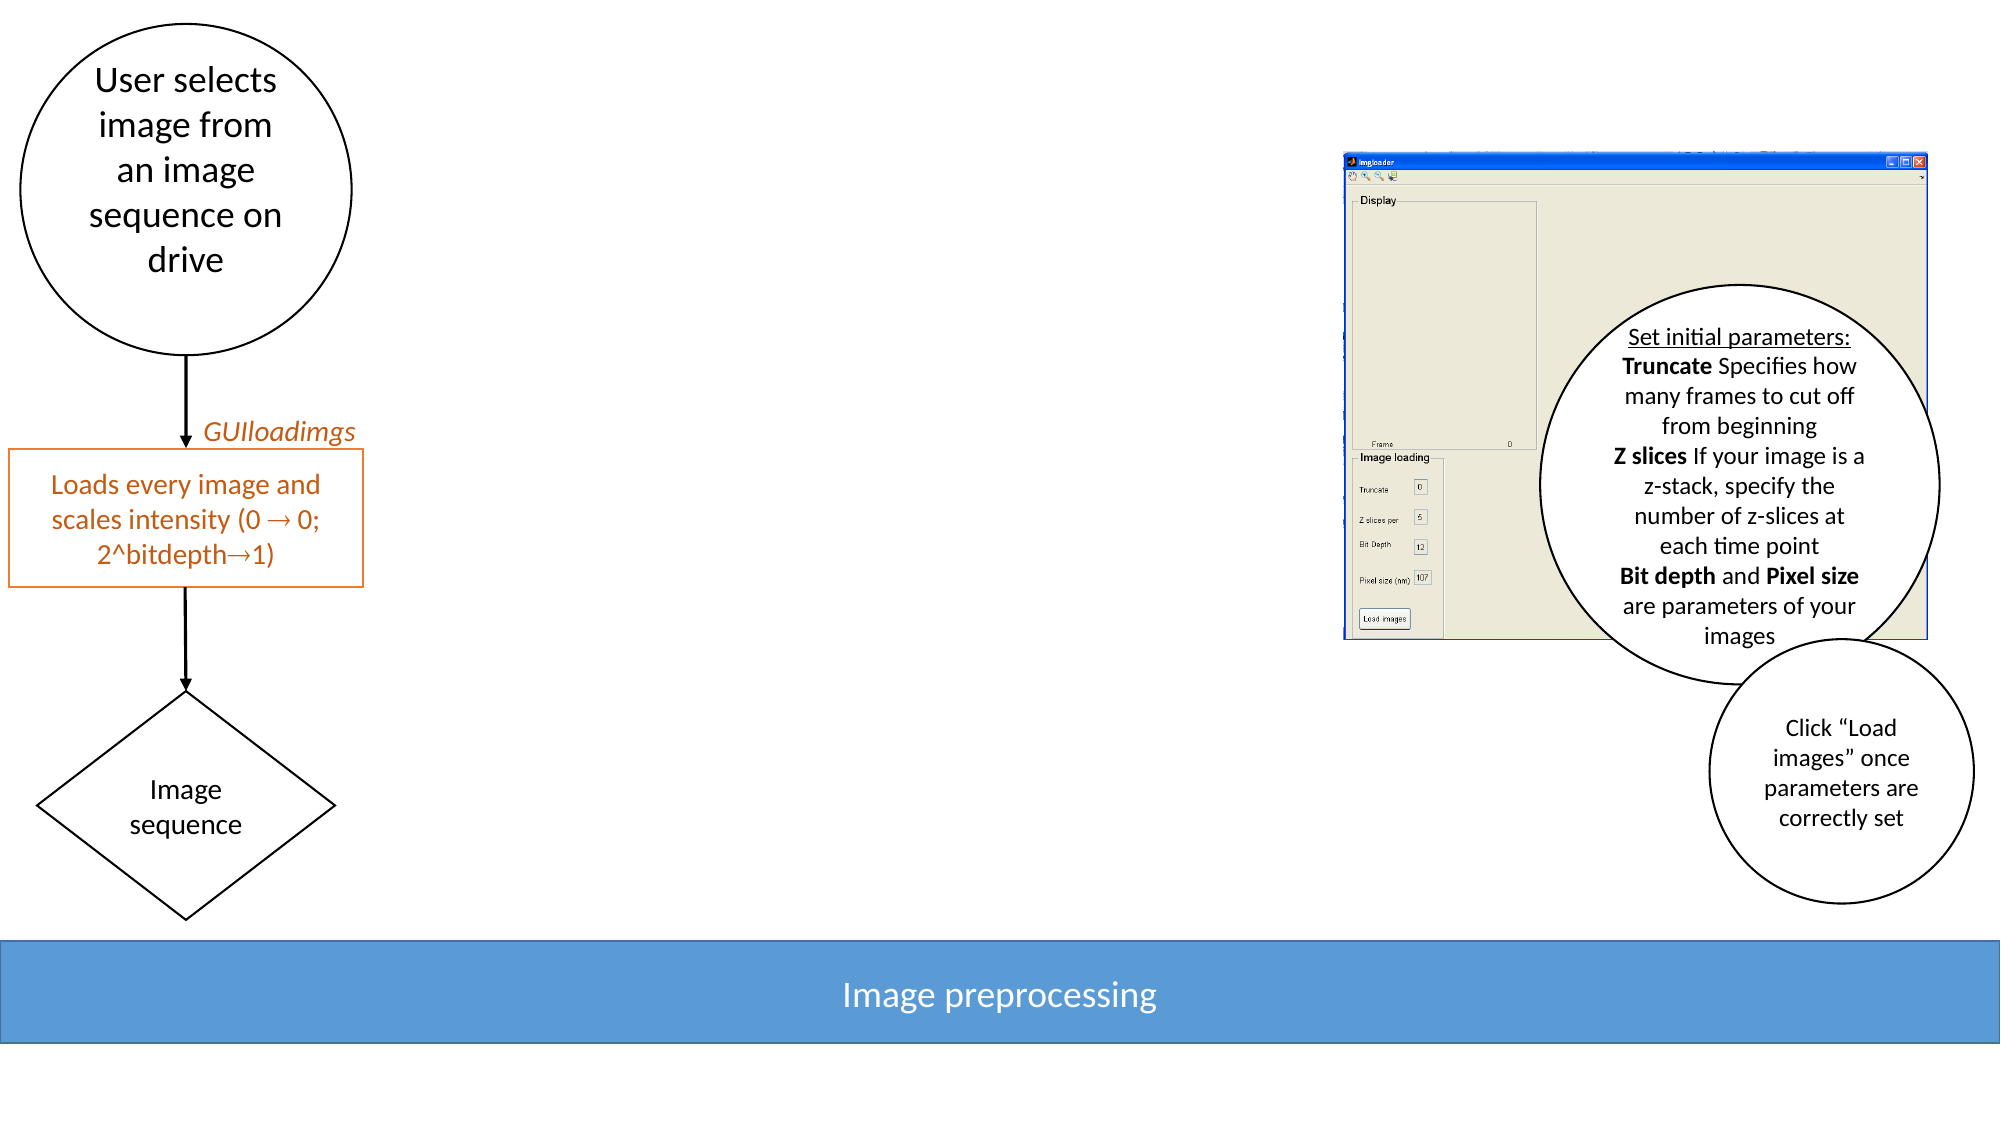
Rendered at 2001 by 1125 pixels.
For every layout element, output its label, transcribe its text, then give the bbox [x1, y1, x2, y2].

text_box Image preprocessing [0, 940, 2000, 1044]
picture [1343, 151, 1928, 640]
text_box Click “Load images” once parameters are correctly set [1708, 640, 1975, 905]
text_box Image sequence [35, 690, 337, 922]
text_box User selects image from an image sequence on drive [19, 22, 353, 357]
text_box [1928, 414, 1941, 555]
text_box GUIloadimgs [188, 404, 390, 455]
text_box Set initial parameters: Truncate Specifies how many frames to cut off from beginning Z slices If your image is a z-stack, specify the number of z-slices at each time point Bit depth and Pixel size are parameters of your images [1612, 640, 1814, 686]
text_box Loads every image and scales intensity (0  0; 2^bitdepth1) [8, 448, 364, 588]
